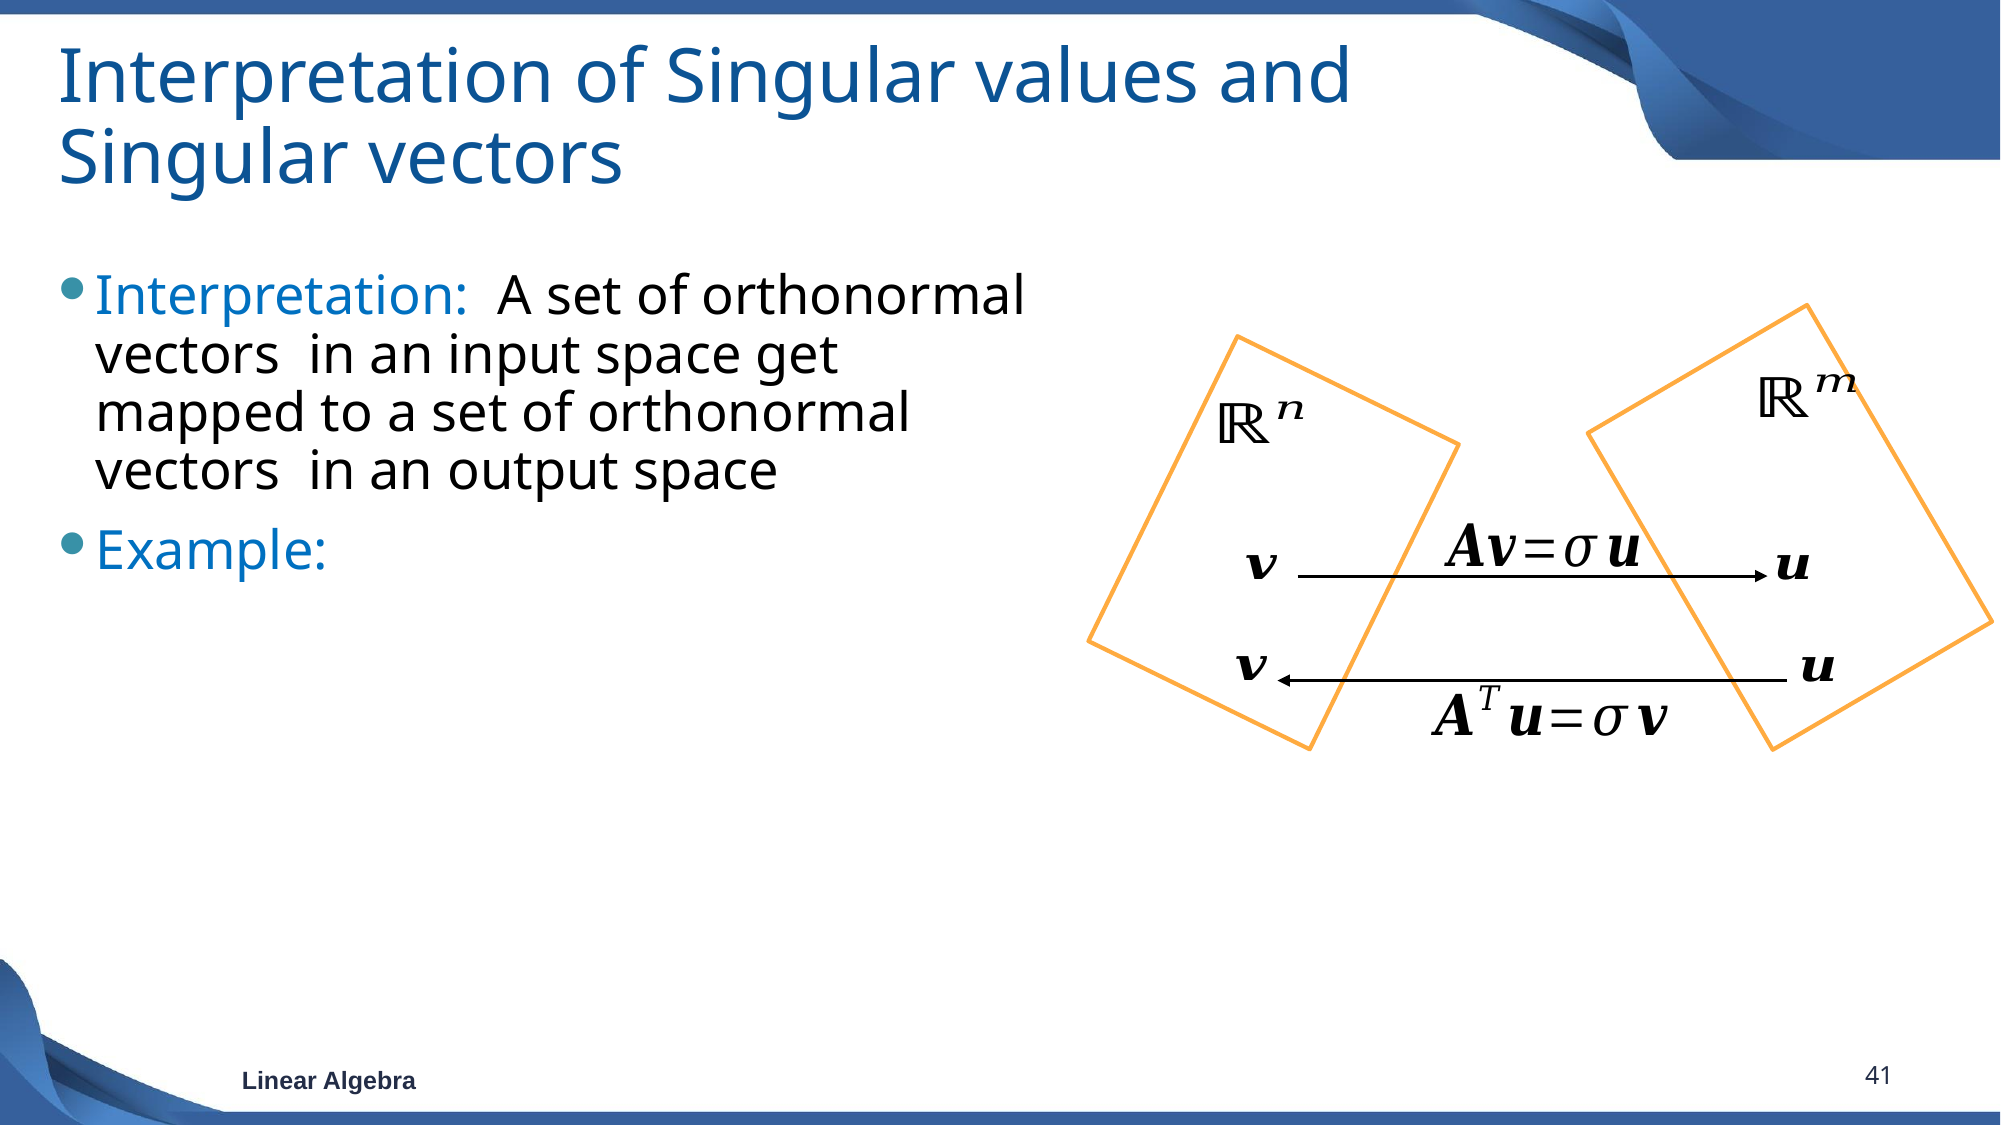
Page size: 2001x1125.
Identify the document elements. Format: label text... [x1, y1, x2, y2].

picture [0, 0, 2001, 1125]
title Interpretation of Singular values and Singular vectors [43, 60, 1591, 177]
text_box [1150, 337, 1918, 750]
